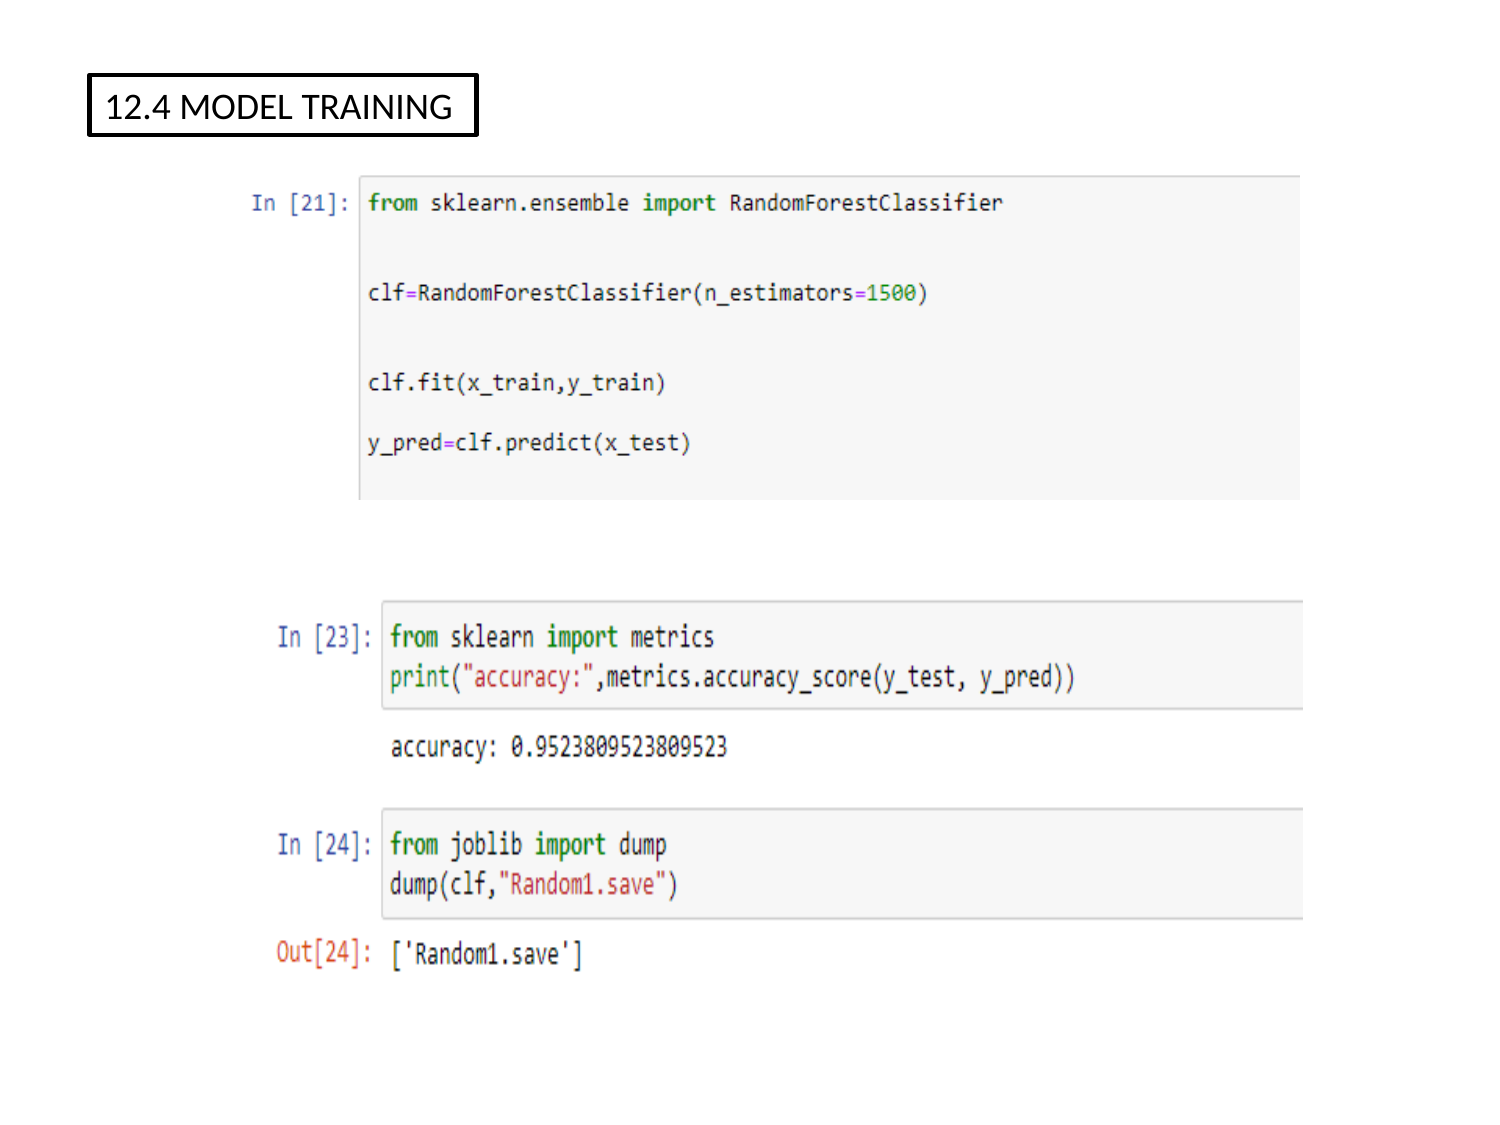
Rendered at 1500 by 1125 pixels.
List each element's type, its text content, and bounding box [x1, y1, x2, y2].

text_box 12.4 MODEL TRAINING [87, 73, 479, 137]
picture [236, 174, 1301, 501]
picture [247, 587, 1303, 996]
